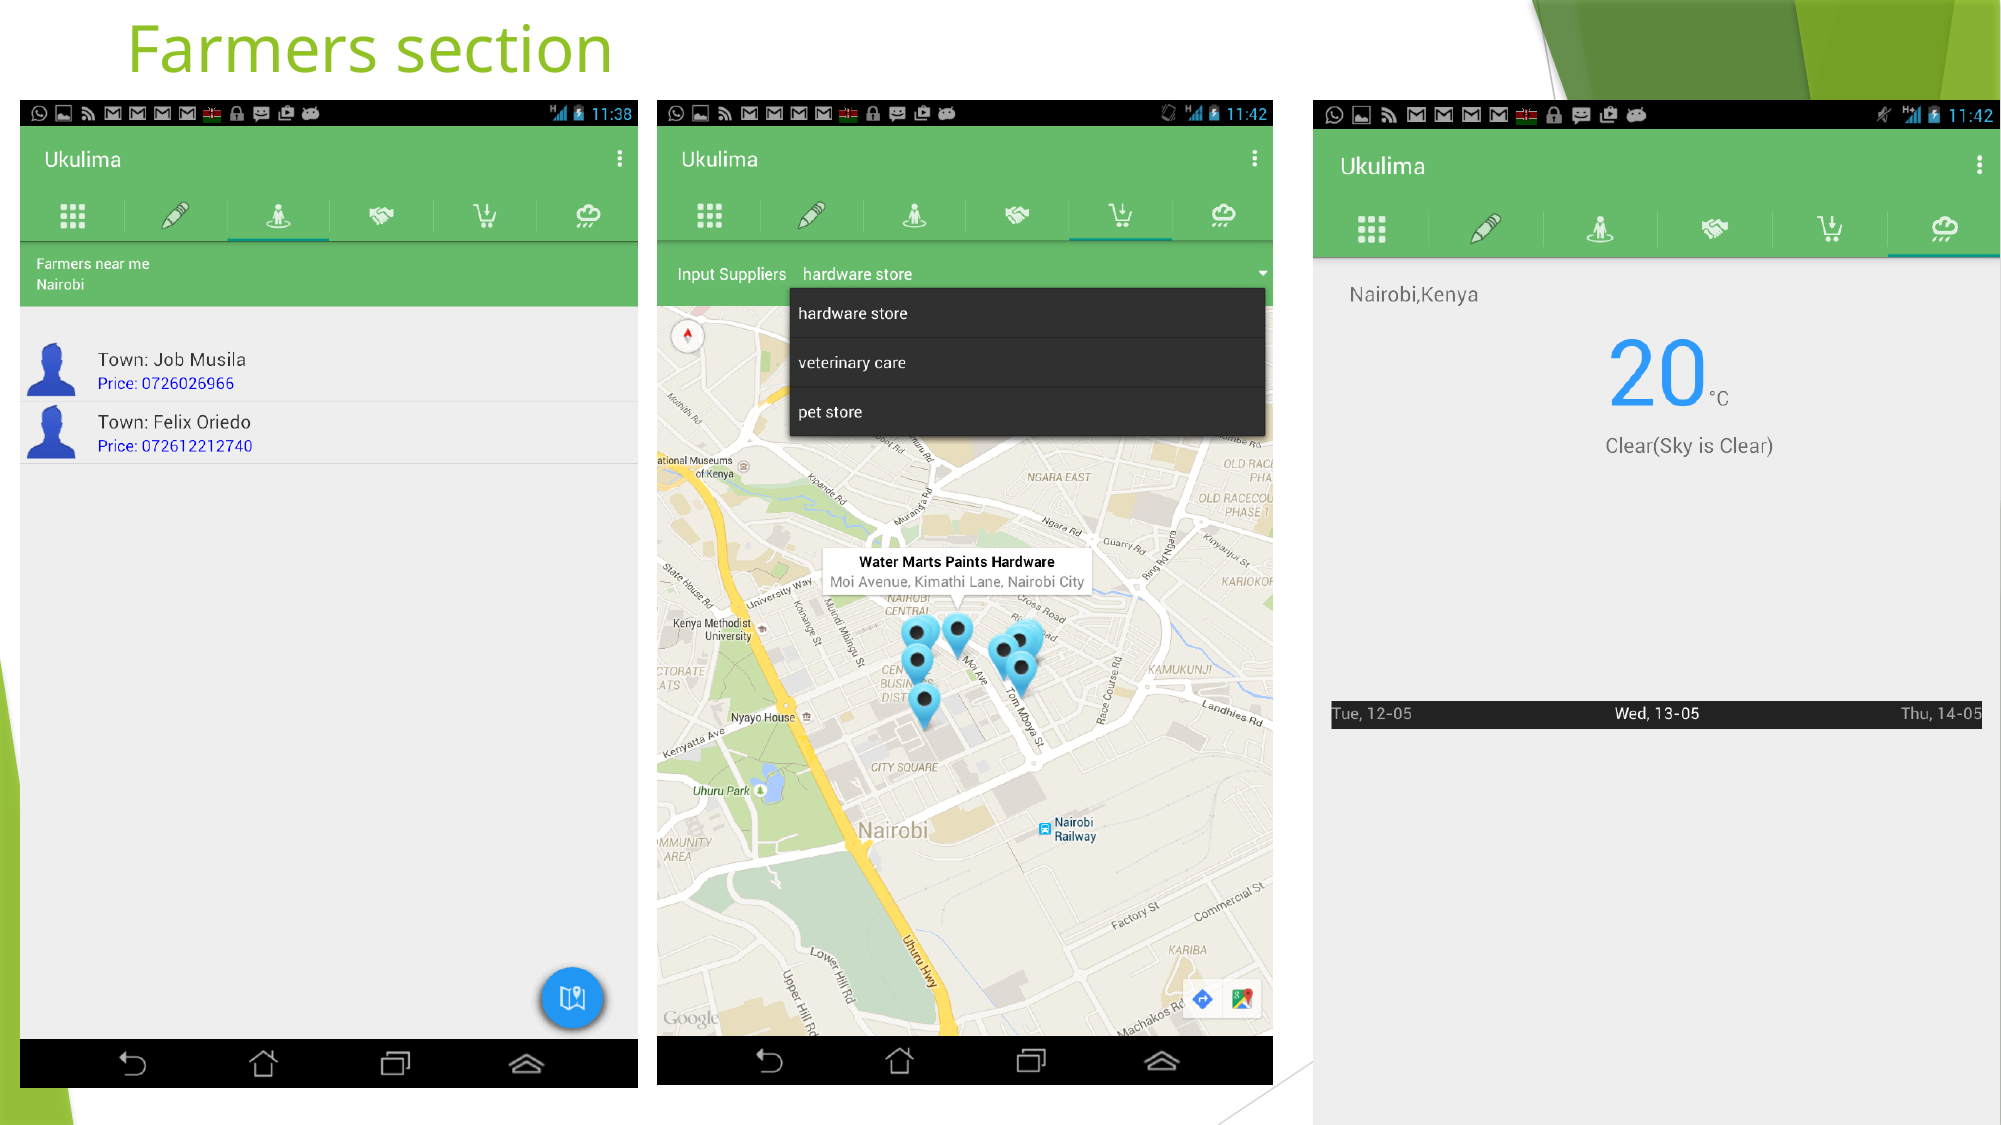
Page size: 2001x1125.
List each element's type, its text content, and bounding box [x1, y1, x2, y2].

picture [19, 100, 639, 1089]
title Farmers section [111, 0, 642, 101]
picture [1312, 100, 2000, 1125]
picture [657, 100, 1274, 1085]
